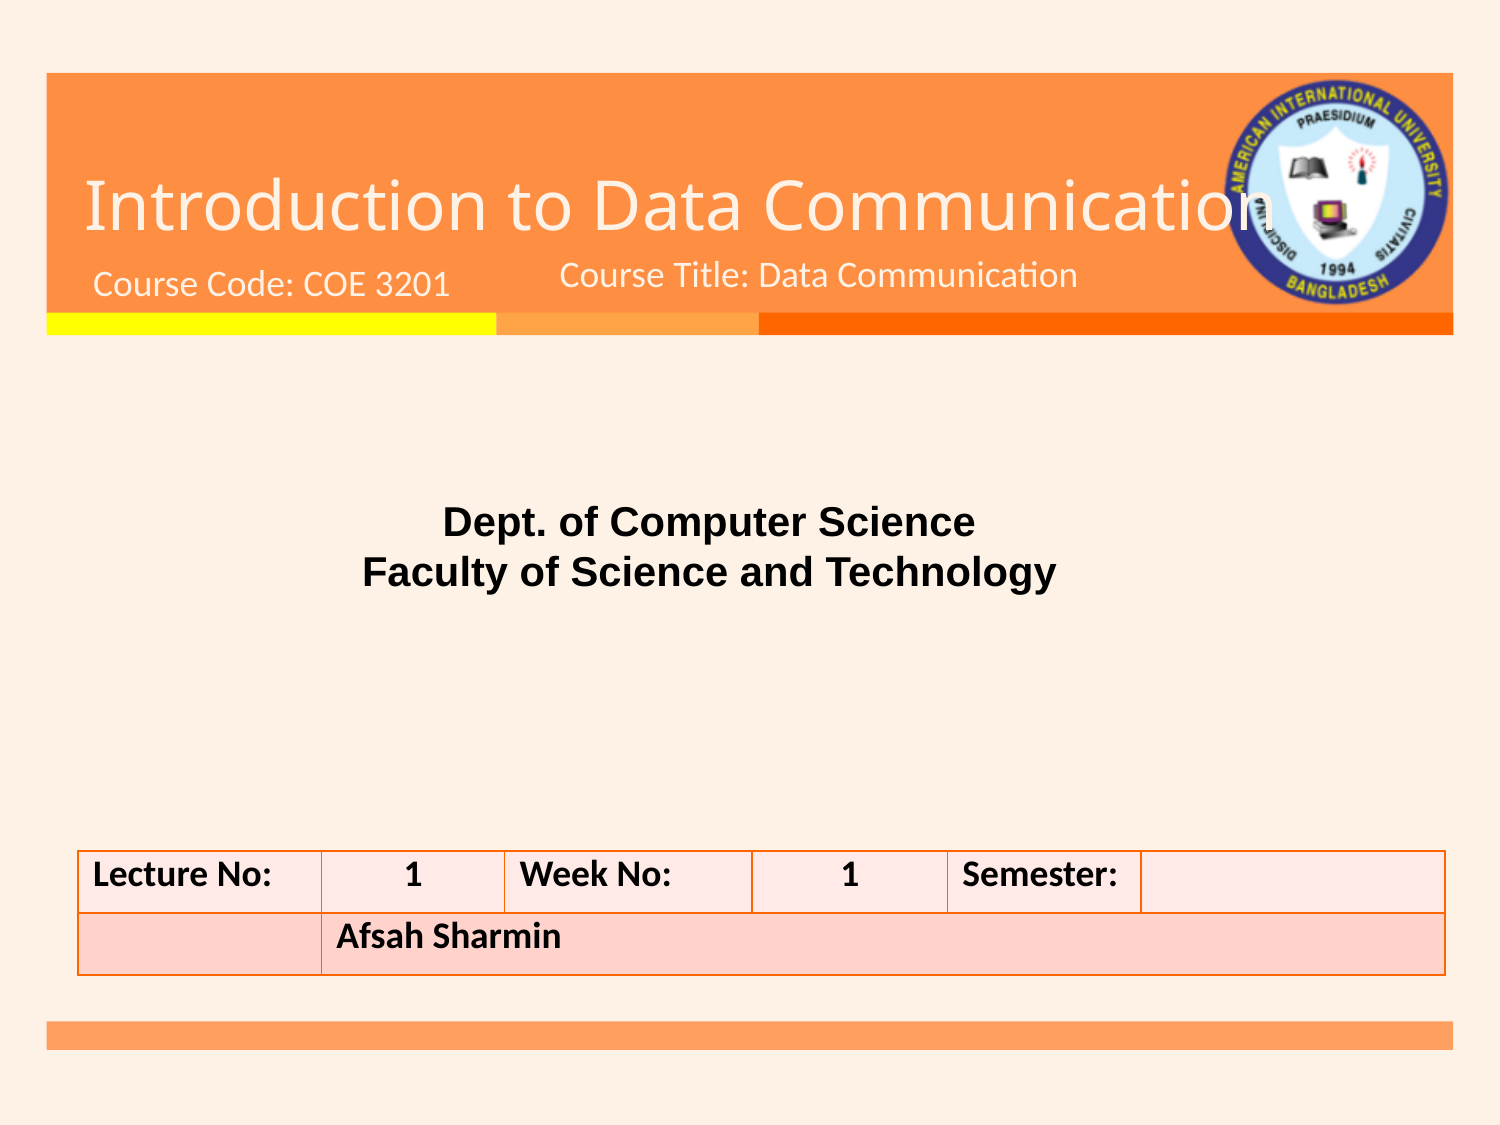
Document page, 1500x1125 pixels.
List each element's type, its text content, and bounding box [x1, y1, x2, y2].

table_header Week No: [505, 852, 751, 912]
table_header 1 [753, 852, 947, 912]
table_header 1 [322, 852, 504, 912]
picture [1228, 75, 1454, 310]
subtitle Course Code: COE 3201 [78, 251, 536, 331]
table_cell Afsah Sharmin [322, 914, 1444, 974]
title Introduction to Data Communication [69, 73, 1351, 253]
table_header Semester: [948, 852, 1140, 912]
table_header [1142, 852, 1444, 912]
table_cell [79, 914, 321, 974]
text_box Course Title: Data Communication [544, 252, 1228, 332]
table_header Lecture No: [79, 852, 321, 912]
text_box Dept. of Computer Science Faculty of Science and Technology [0, 487, 1450, 603]
